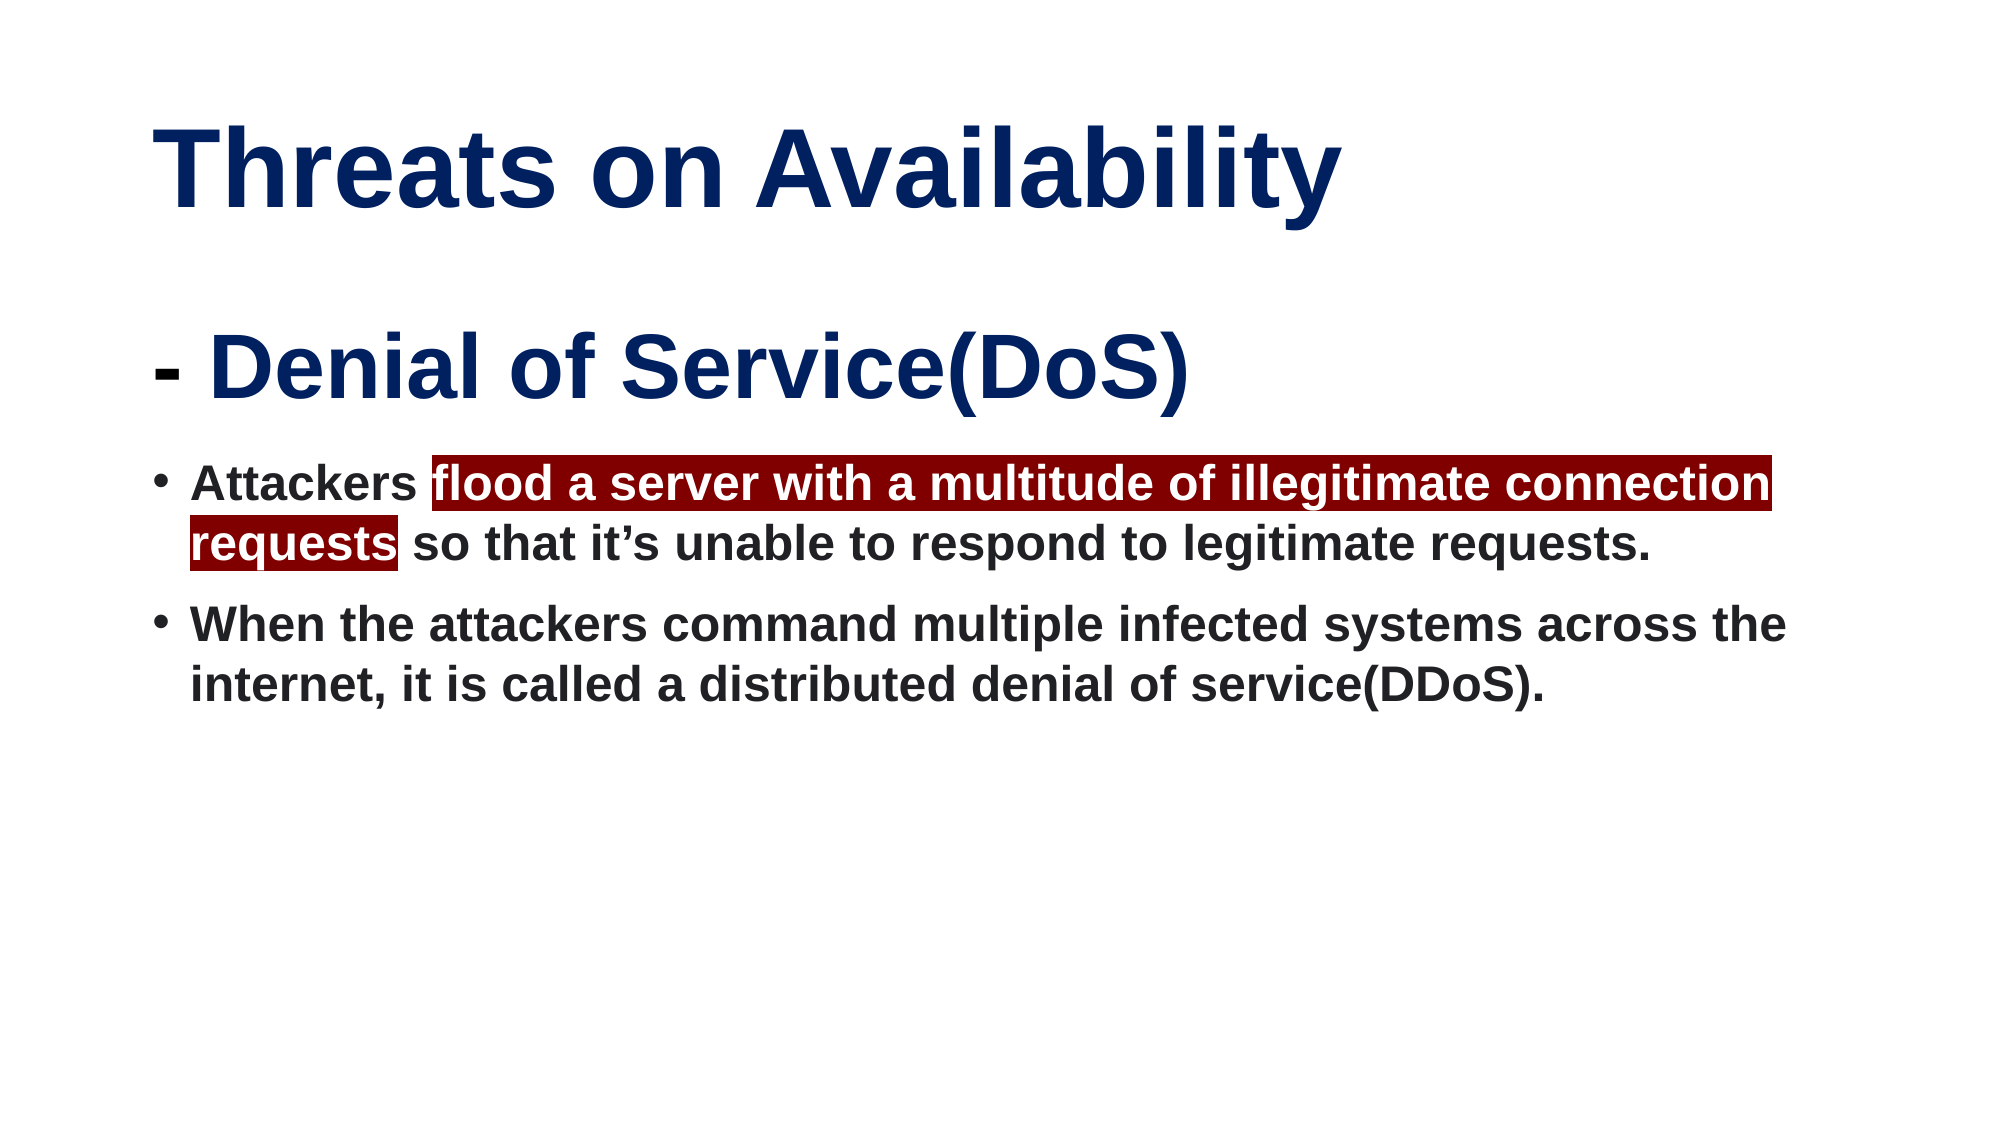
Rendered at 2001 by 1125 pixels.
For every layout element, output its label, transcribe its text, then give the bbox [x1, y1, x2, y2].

list - Denial of Service(DoS) Attackers flood a server with a multitude of illegitimate connection requests so that it’s unable to respond to legitimate requests. When the attackers command multiple infected systems across the internet, it is called a distributed denial of service(DDoS). [137, 299, 1863, 1014]
title Threats on Availability [137, 62, 1863, 280]
